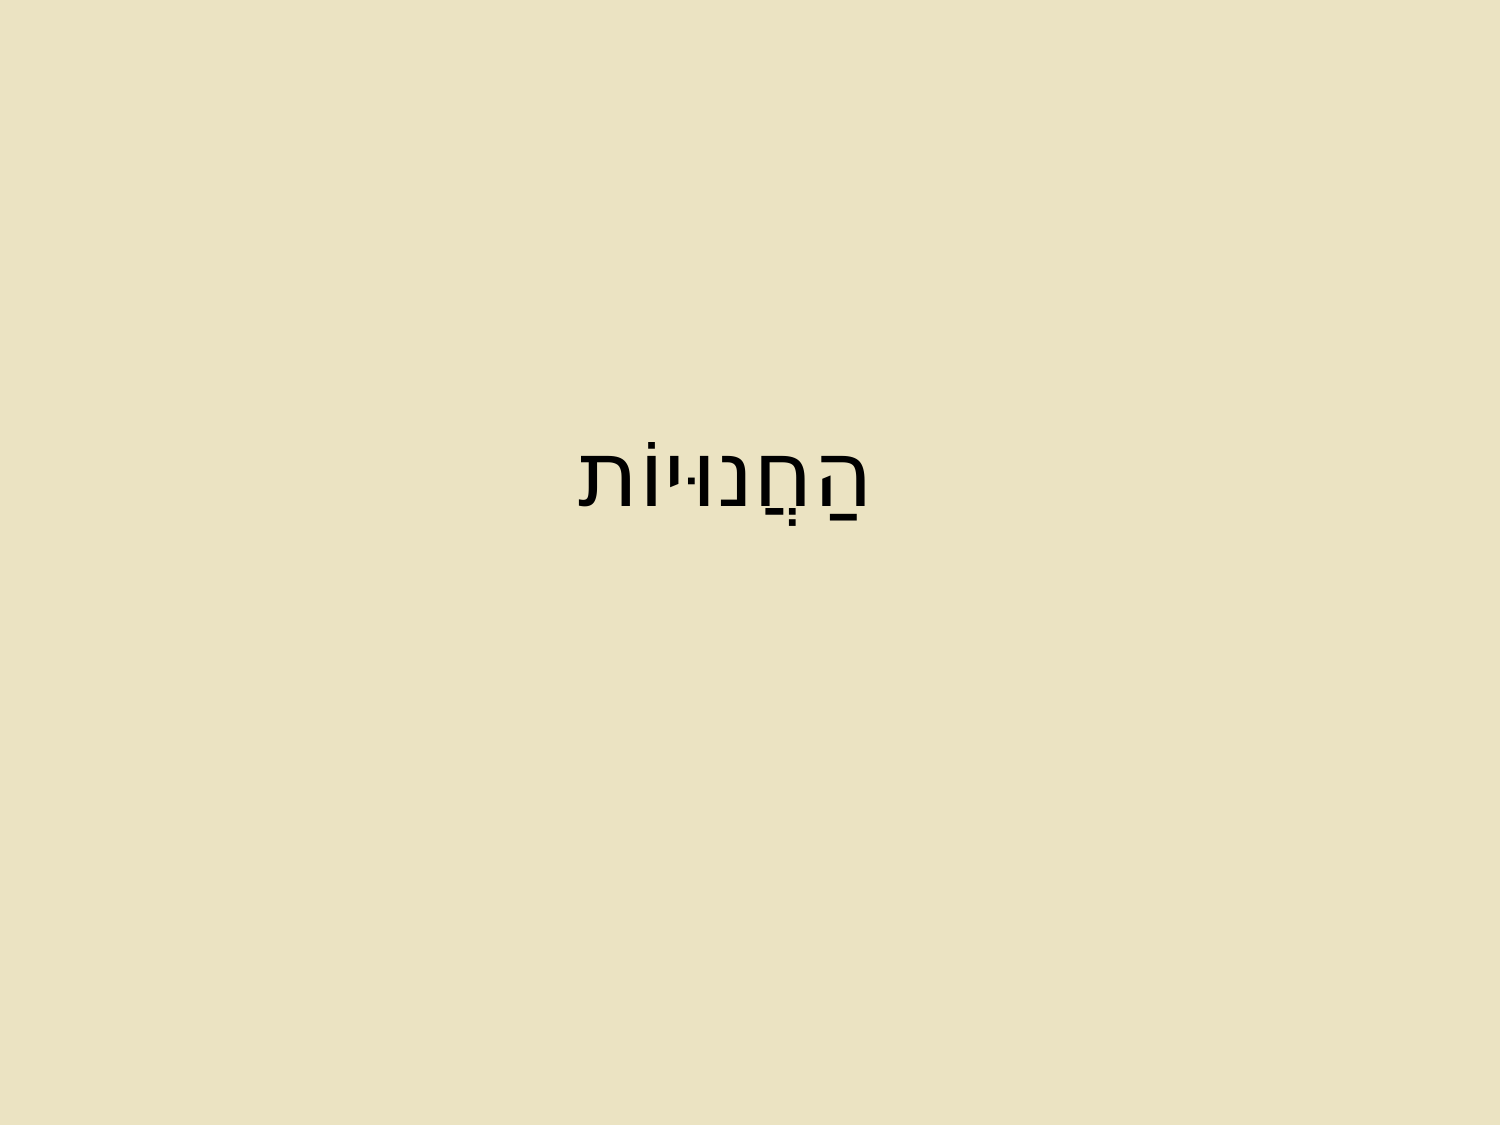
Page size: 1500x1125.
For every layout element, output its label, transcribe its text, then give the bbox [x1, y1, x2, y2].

title הַחֲנוּיוֹת [112, 349, 1388, 591]
